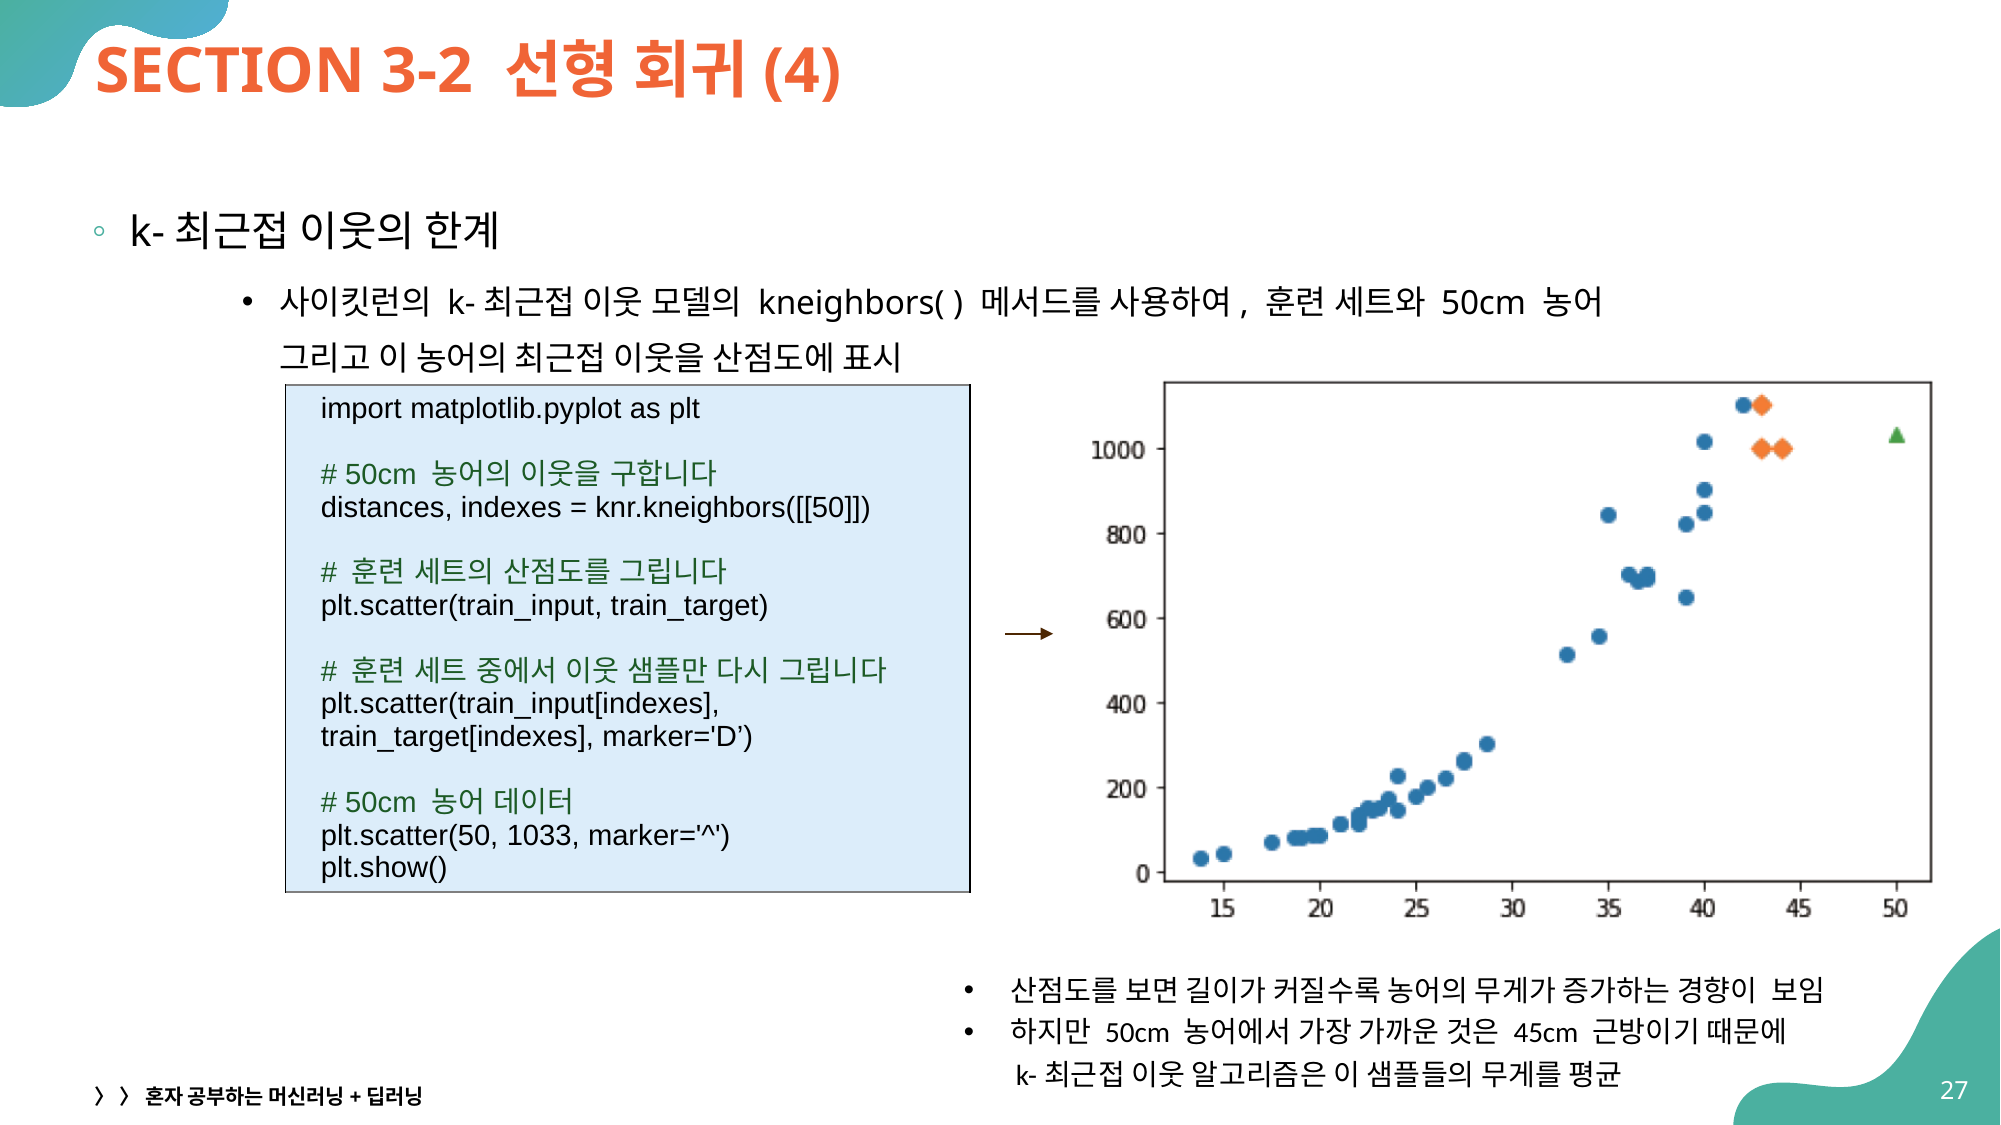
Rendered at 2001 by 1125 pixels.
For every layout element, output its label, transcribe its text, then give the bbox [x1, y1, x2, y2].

list k-최근접 이웃의 한계 사이킷런의 k-최근접 이웃 모델의 kneighbors( ) 메서드를 사용하여, 훈련 세트와 50cm 농어 그리고 이 농어의 최근접 이웃을 산점도에 표시 [76, 177, 1965, 1040]
text_box 산점도를 보면 길이가 커질수록 농어의 무게가 증가하는 경향이 보임 하지만 50cm 농어에서 가장 가까운 것은 45cm 근방이기 때문에 k-최근접 이웃 알고리즘은 이 샘플들의 무게를 평균 [948, 957, 1951, 1099]
table_header import matplotlib.pyplot as plt # 50cm 농어의 이웃을 구합니다 distances, indexes = knr.kneighbors([[50]]) # 훈련 세트의 산점도를 그립니다 plt.scatter(train_input, train_target) # 훈련 세트 중에서 이웃 샘플만 다시 그립니다 plt.scatter(train_input[indexes], train_target[indexes], marker='D’) # 50cm 농어 데이터 plt.scatter(50, 1033, marker='^') plt.show() [286, 386, 969, 891]
slide_number 27 [1917, 1061, 1984, 1122]
title SECTION 3-2 선형 회귀(4) [79, 17, 1931, 128]
footer 〉 〉 혼자 공부하는 머신러닝+딥러닝 [79, 1078, 755, 1114]
picture [1088, 364, 1945, 926]
